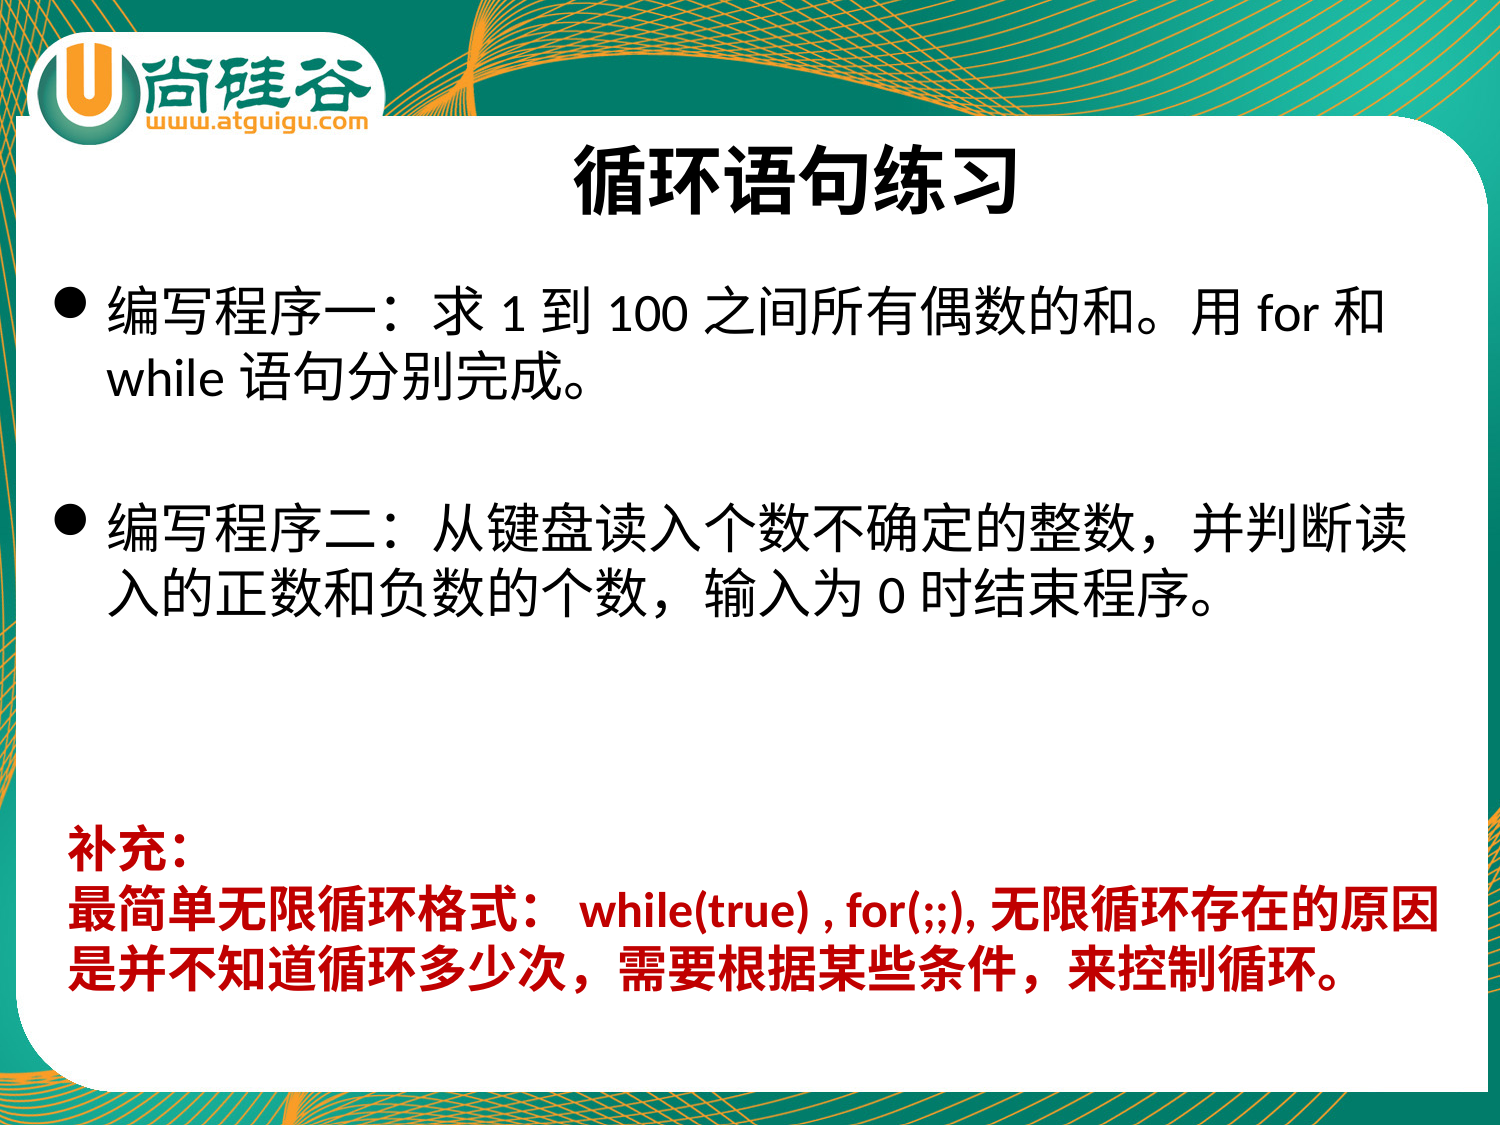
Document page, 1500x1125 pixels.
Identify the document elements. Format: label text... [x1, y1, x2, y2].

list 编写程序一：求1到100之间所有偶数的和。用for和while语句分别完成。 编写程序二：从键盘读入个数不确定的整数，并判断读入的正数和负数的个数，输入为0时结束程序。 [35, 269, 1465, 742]
text_box 补充： 最简单无限循环格式：while(true) , for(;;),无限循环存在的原因是并不知道循环多少次，需要根据某些条件，来控制循环。 [53, 810, 1459, 1006]
title 循环语句练习 [466, 113, 1128, 244]
picture [0, 0, 1500, 1125]
